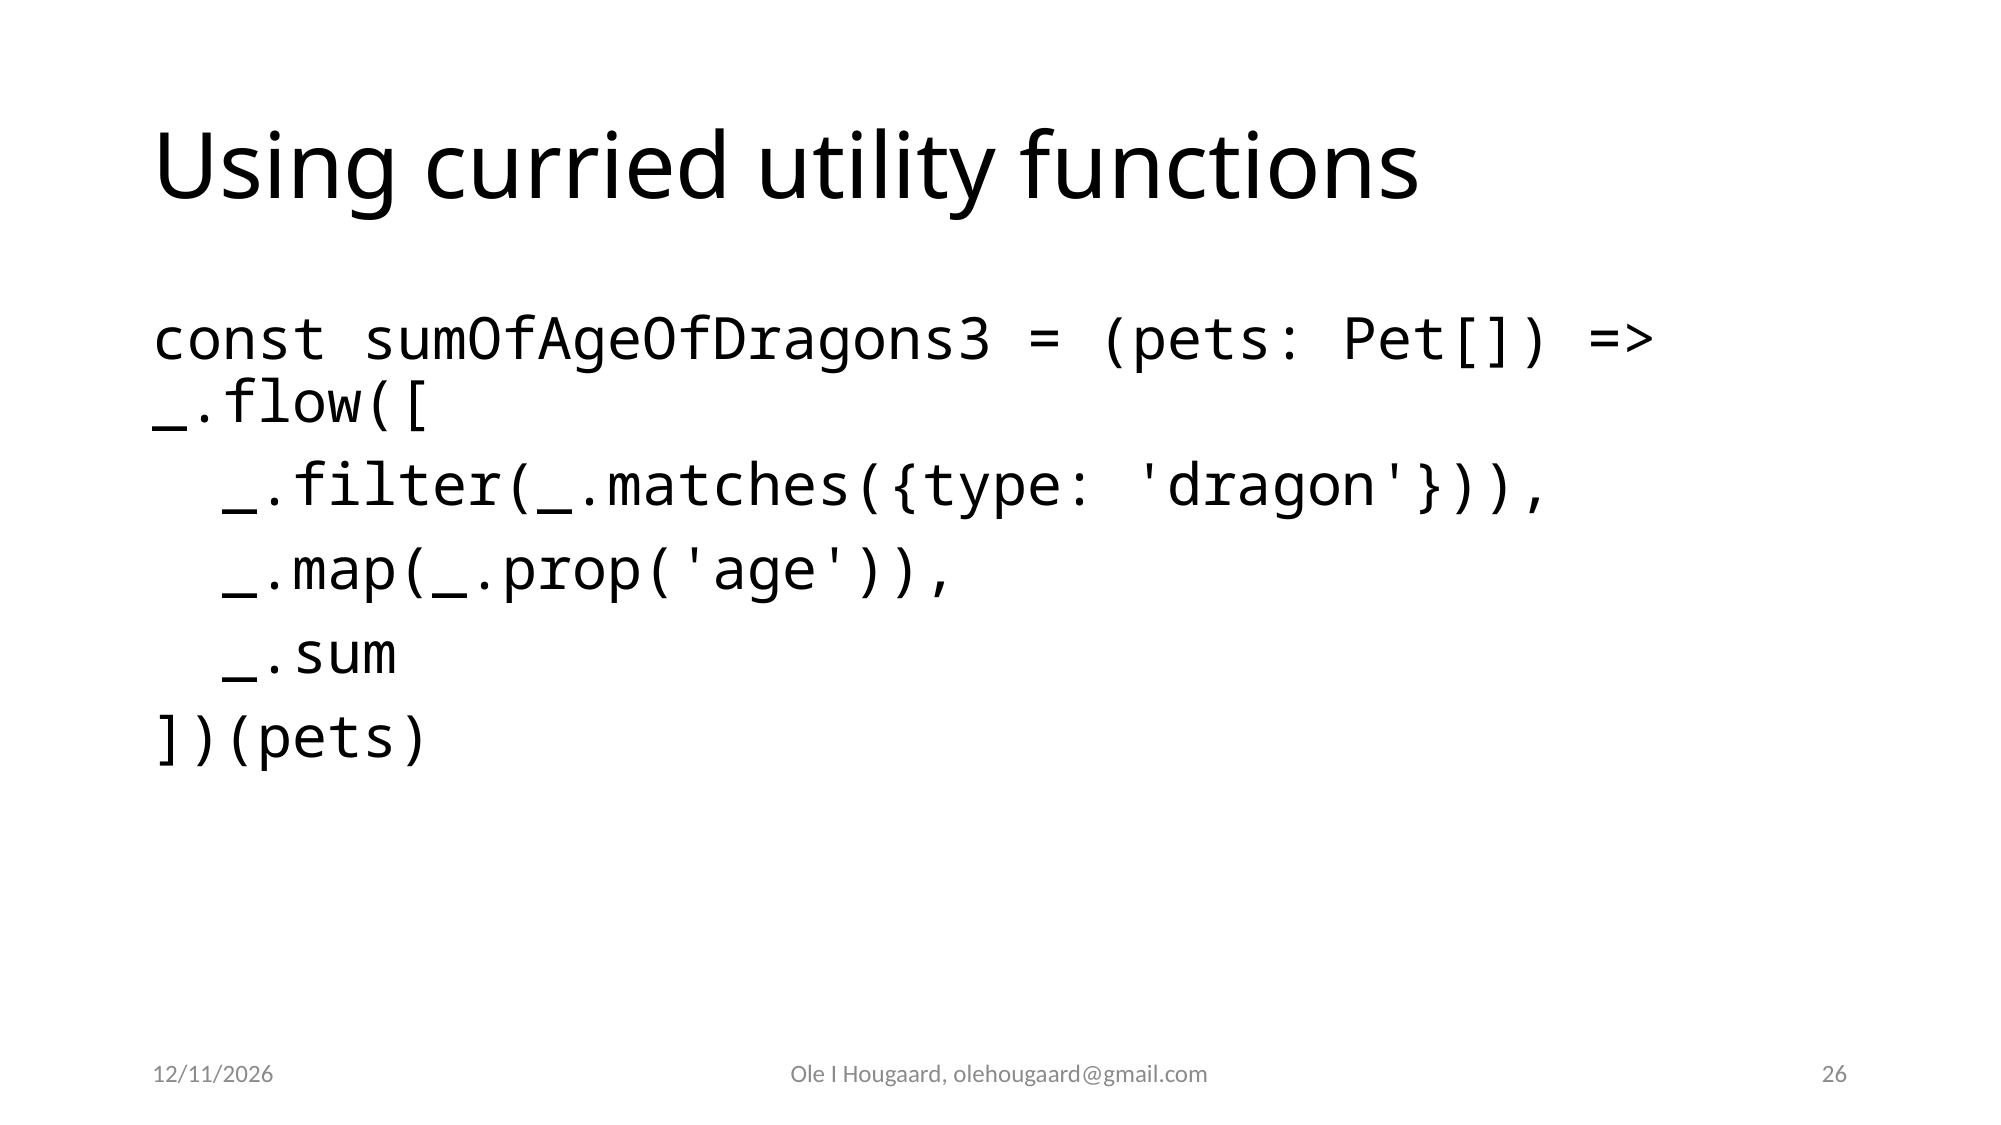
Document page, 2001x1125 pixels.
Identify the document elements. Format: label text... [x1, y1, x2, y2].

title Using curried utility functions [137, 59, 1863, 278]
footer Ole I Hougaard, olehougaard@gmail.com [662, 1042, 1338, 1103]
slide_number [137, 1042, 588, 1103]
slide_number 26 [1412, 1042, 1863, 1103]
list const sumOfAgeOfDragons3 = (pets: Pet[]) => _.flow([ _.filter(_.matches({type: 'dragon'})), _.map(_.prop('age')), _.sum ])(pets) [137, 301, 1863, 1019]
